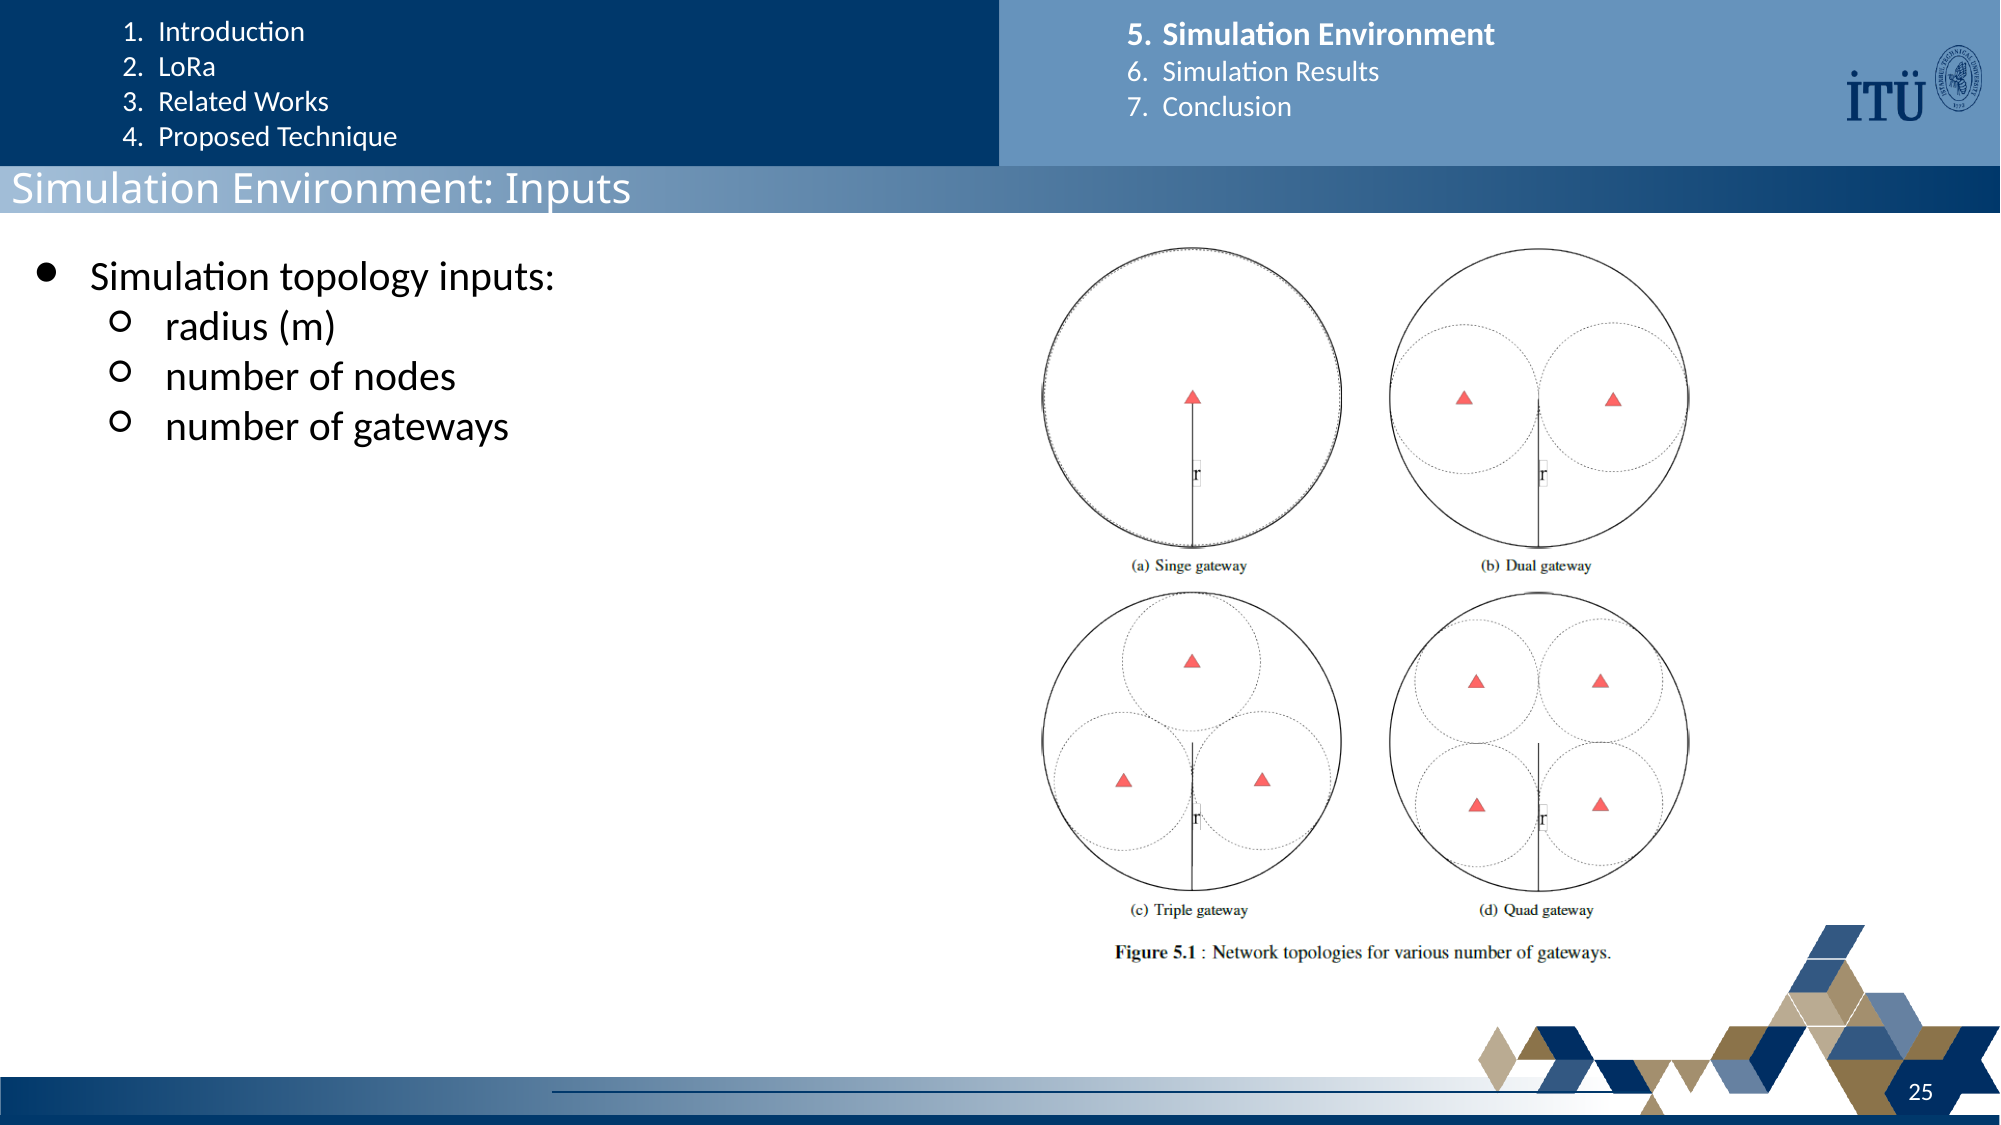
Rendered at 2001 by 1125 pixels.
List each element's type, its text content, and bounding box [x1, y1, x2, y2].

picture [1478, 925, 2000, 1115]
text_box Introduction LoRa Related Works Proposed Technique [11, 4, 901, 167]
picture [1847, 45, 1982, 121]
list Simulation Environment: Inputs [11, 160, 1992, 210]
slide_number 25 [1880, 1059, 1962, 1122]
picture [1037, 243, 1694, 968]
text_box Simulation topology inputs: radius (m) number of nodes number of gateways [0, 241, 1922, 1057]
text_box Simulation Environment Simulation Results Conclusion [1015, 4, 1842, 167]
